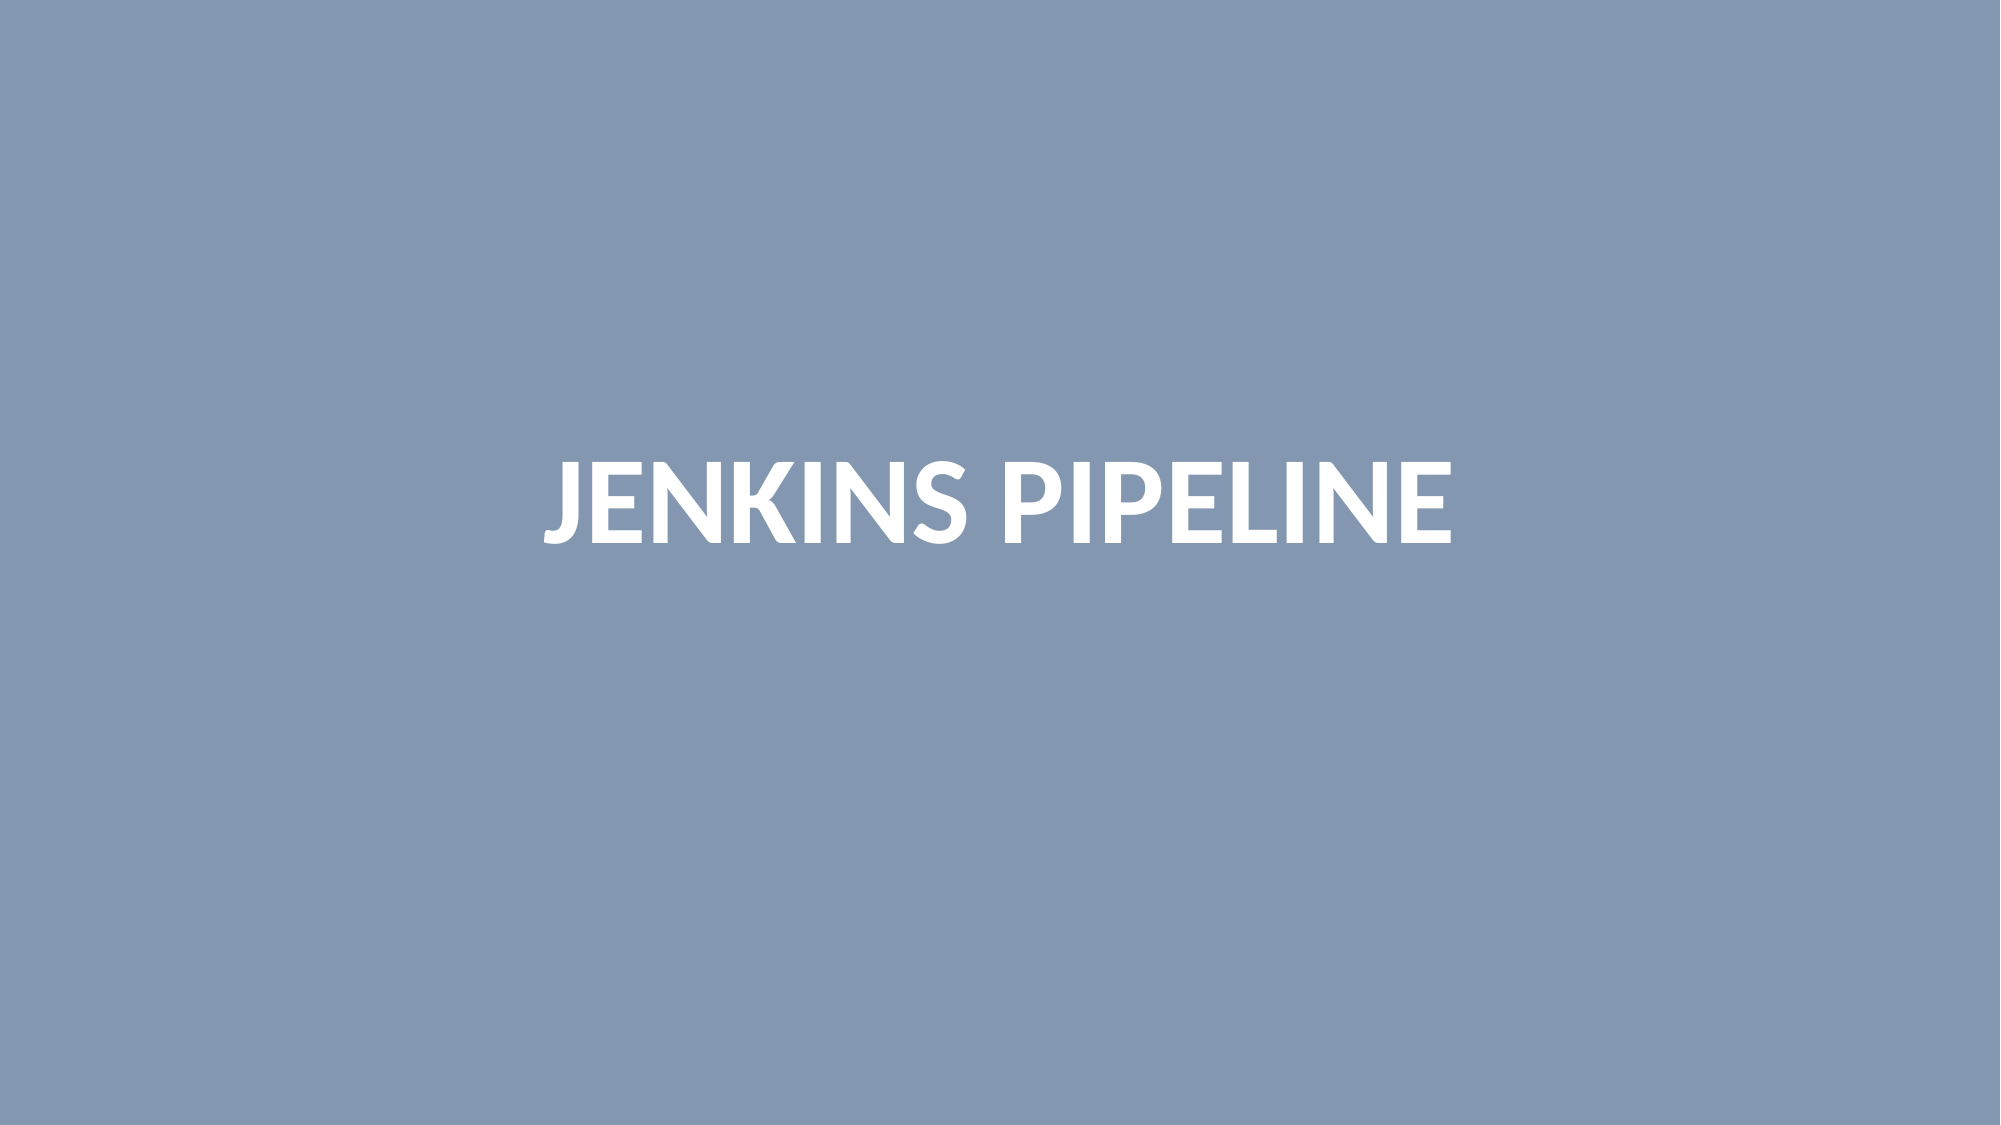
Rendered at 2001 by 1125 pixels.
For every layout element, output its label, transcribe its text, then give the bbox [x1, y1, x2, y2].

text_box JENKINS PIPELINE [129, 411, 1871, 577]
